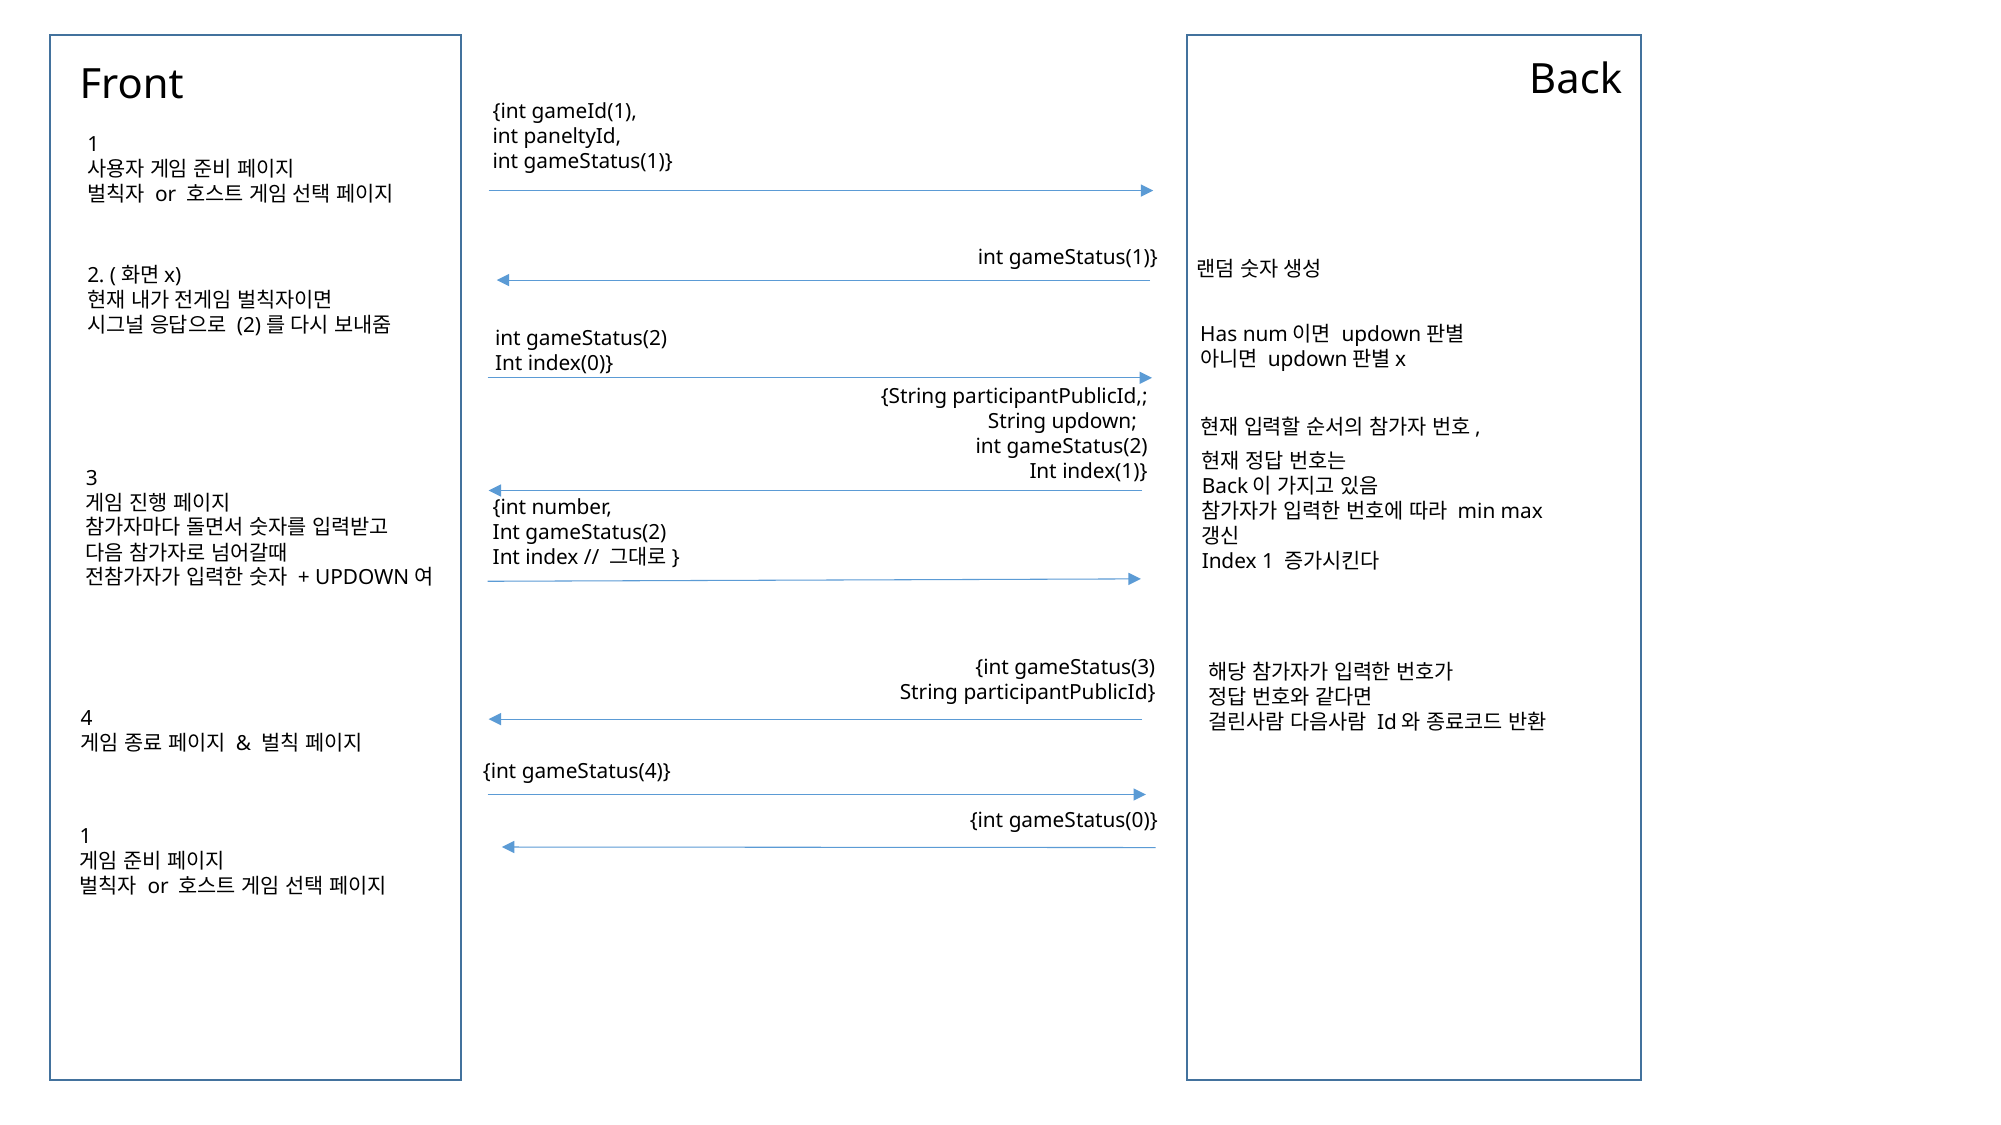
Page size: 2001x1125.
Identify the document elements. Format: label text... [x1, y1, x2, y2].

text_box {int number, Int gameStatus(2) Int index // 그대로} [477, 486, 967, 577]
text_box {int gameStatus(0)} [547, 799, 1173, 840]
text_box 랜덤 숫자 생성 [1181, 248, 1557, 313]
text_box [49, 34, 462, 1081]
text_box 해당 참가자가 입력한 번호가 정답 번호와 같다면 걸린사람 다음사람 Id와 종료코드 반환 [1193, 651, 1587, 741]
text_box Has num이면 updown판별 아니면 updown판별x [1185, 312, 1561, 403]
text_box Front [64, 49, 381, 115]
text_box 1 사용자 게임 준비 페이지 벌칙자 or 호스트 게임 선택 페이지 [462, 123, 698, 213]
text_box int gameStatus(1)} [547, 210, 1173, 276]
text_box [1186, 34, 1642, 1081]
text_box {String participantPublicId,; String updown; int gameStatus(2) Int index(1)} [673, 375, 1163, 491]
text_box 3 게임 진행 페이지 참가자마다 돌면서 숫자를 입력받고 다음 참가자로 넘어갈때 전참가자가 입력한 숫자 + UPDOWN여 [462, 456, 696, 597]
text_box {int gameId(1), int paneltyId, int gameStatus(1)} [477, 90, 1103, 181]
text_box int gameStatus(2) Int index(0)} [480, 292, 1106, 383]
text_box 1 게임 준비 페이지 벌칙자 or 호스트 게임 선택 페이지 [462, 815, 690, 906]
text_box {int gameStatus(4)} [468, 750, 700, 790]
text_box 4 게임 종료 페이지 & 벌칙 페이지 [462, 697, 691, 762]
text_box 현재 정답 번호는 Back이 가지고 있음 참가자가 입력한 번호에 따라 min max 갱신 Index 1 증가시킨다 [1187, 440, 1562, 606]
text_box {int gameStatus(3) String participantPublicId} [681, 646, 1171, 711]
text_box Back [1514, 44, 1708, 110]
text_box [487, 578, 1141, 582]
text_box 2. (화면x) 현재 내가 전게임 벌칙자이면 시그널 응답으로 (2)를 다시 보내줌 [72, 254, 698, 345]
